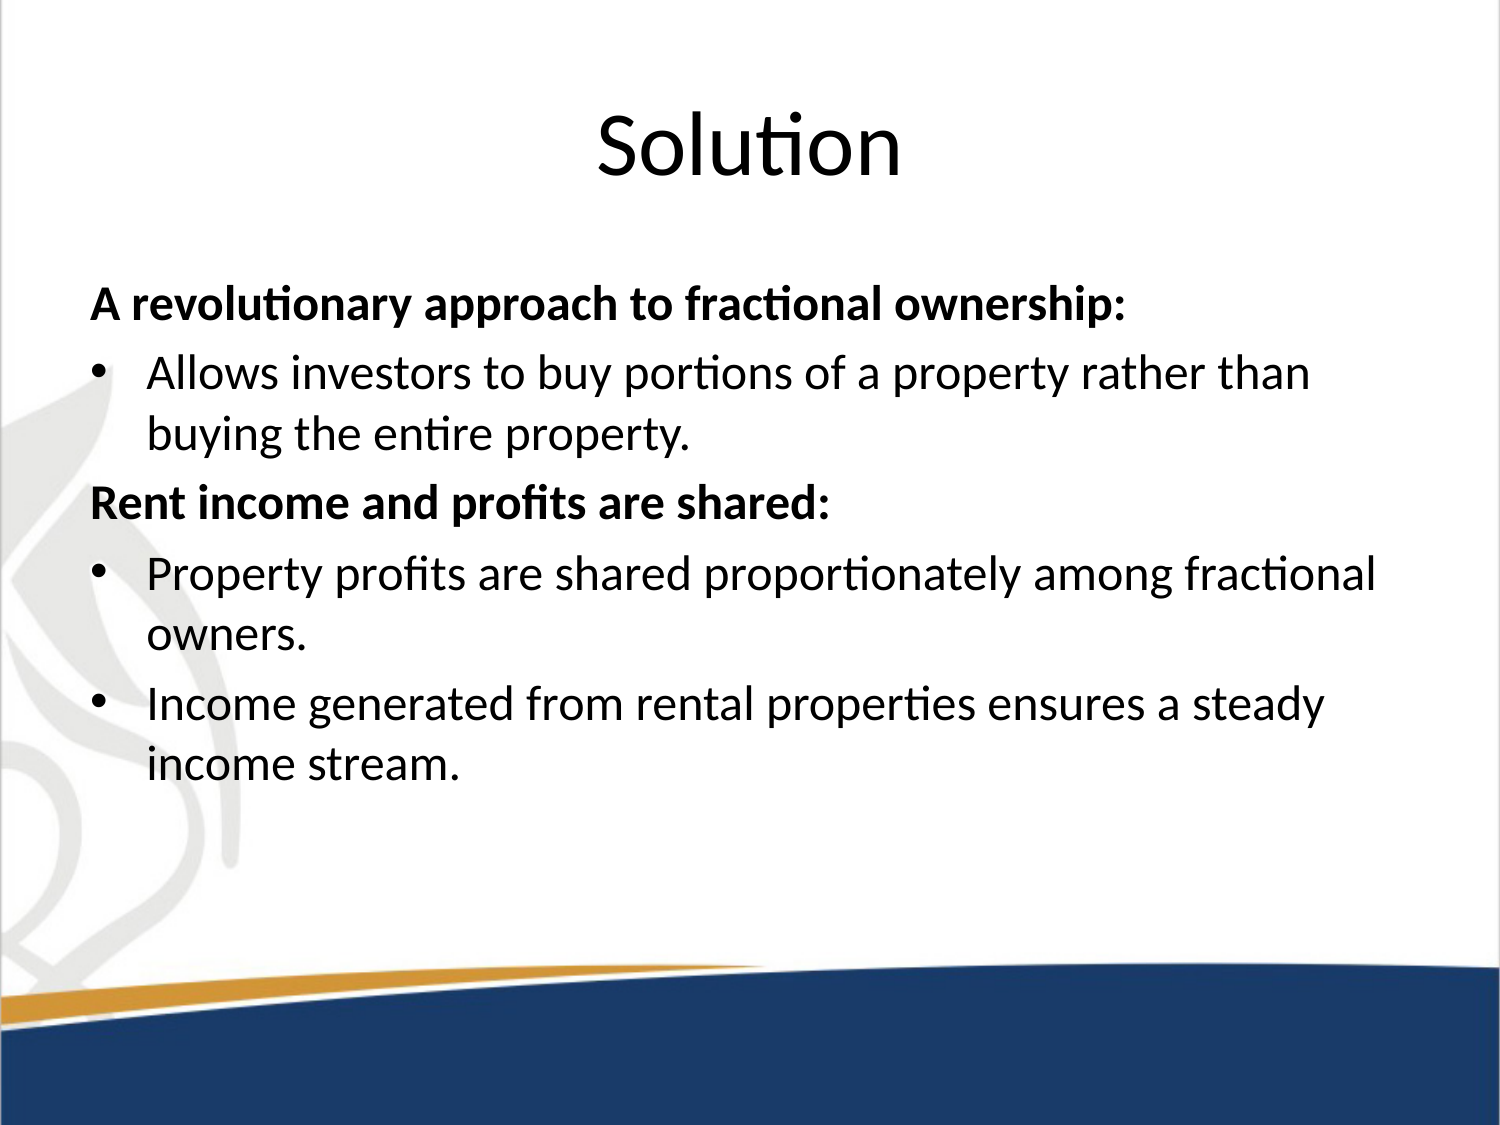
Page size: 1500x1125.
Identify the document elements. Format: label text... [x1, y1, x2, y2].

picture [0, 0, 1500, 1125]
title Solution [75, 45, 1425, 233]
list A revolutionary approach to fractional ownership: Allows investors to buy portions of a property rather than buying the entire property. Rent income and profits are shared: Property profits are shared proportionately among fractional owners. Income generated from rental properties ensures a steady income stream. [75, 262, 1425, 1005]
